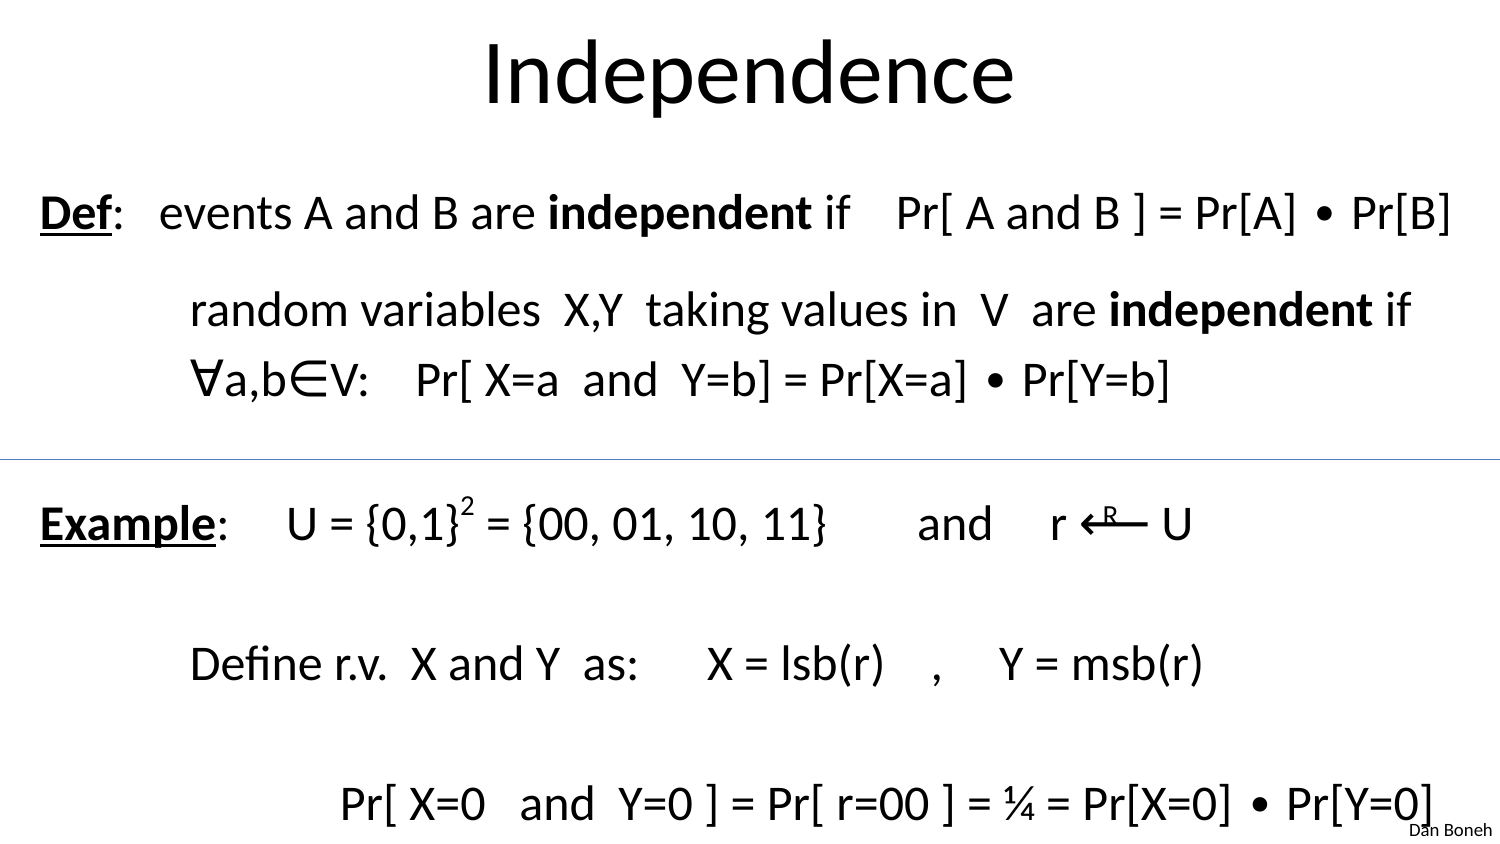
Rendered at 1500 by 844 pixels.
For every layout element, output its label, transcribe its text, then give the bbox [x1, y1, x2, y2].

list Def: events A and B are independent if Pr[ A and B ] = Pr[A] ∙ Pr[B] random variables X,Y taking values in V are independent if ∀a,b∈V: Pr[ X=a and Y=b] = Pr[X=a] ∙ Pr[Y=b] Example: U = {0,1}2 = {00, 01, 10, 11} and r ⟵ U Define r.v. X and Y as: X = lsb(r) , Y = msb(r) Pr[ X=0 and Y=0 ] = Pr[ r=00 ] = ¼ = Pr[X=0] ∙ Pr[Y=0] [24, 465, 1500, 844]
text_box R [1087, 488, 1134, 539]
list Def: events A and B are independent if Pr[ A and B ] = Pr[A] ∙ Pr[B] random variables X,Y taking values in V are independent if ∀a,b∈V: Pr[ X=a and Y=b] = Pr[X=a] ∙ Pr[Y=b] Example: U = {0,1}2 = {00, 01, 10, 11} and r ⟵ U Define r.v. X and Y as: X = lsb(r) , Y = msb(r) Pr[ X=0 and Y=0 ] = Pr[ r=00 ] = ¼ = Pr[X=0] ∙ Pr[Y=0] [24, 171, 1500, 459]
title Independence [75, 0, 1425, 138]
